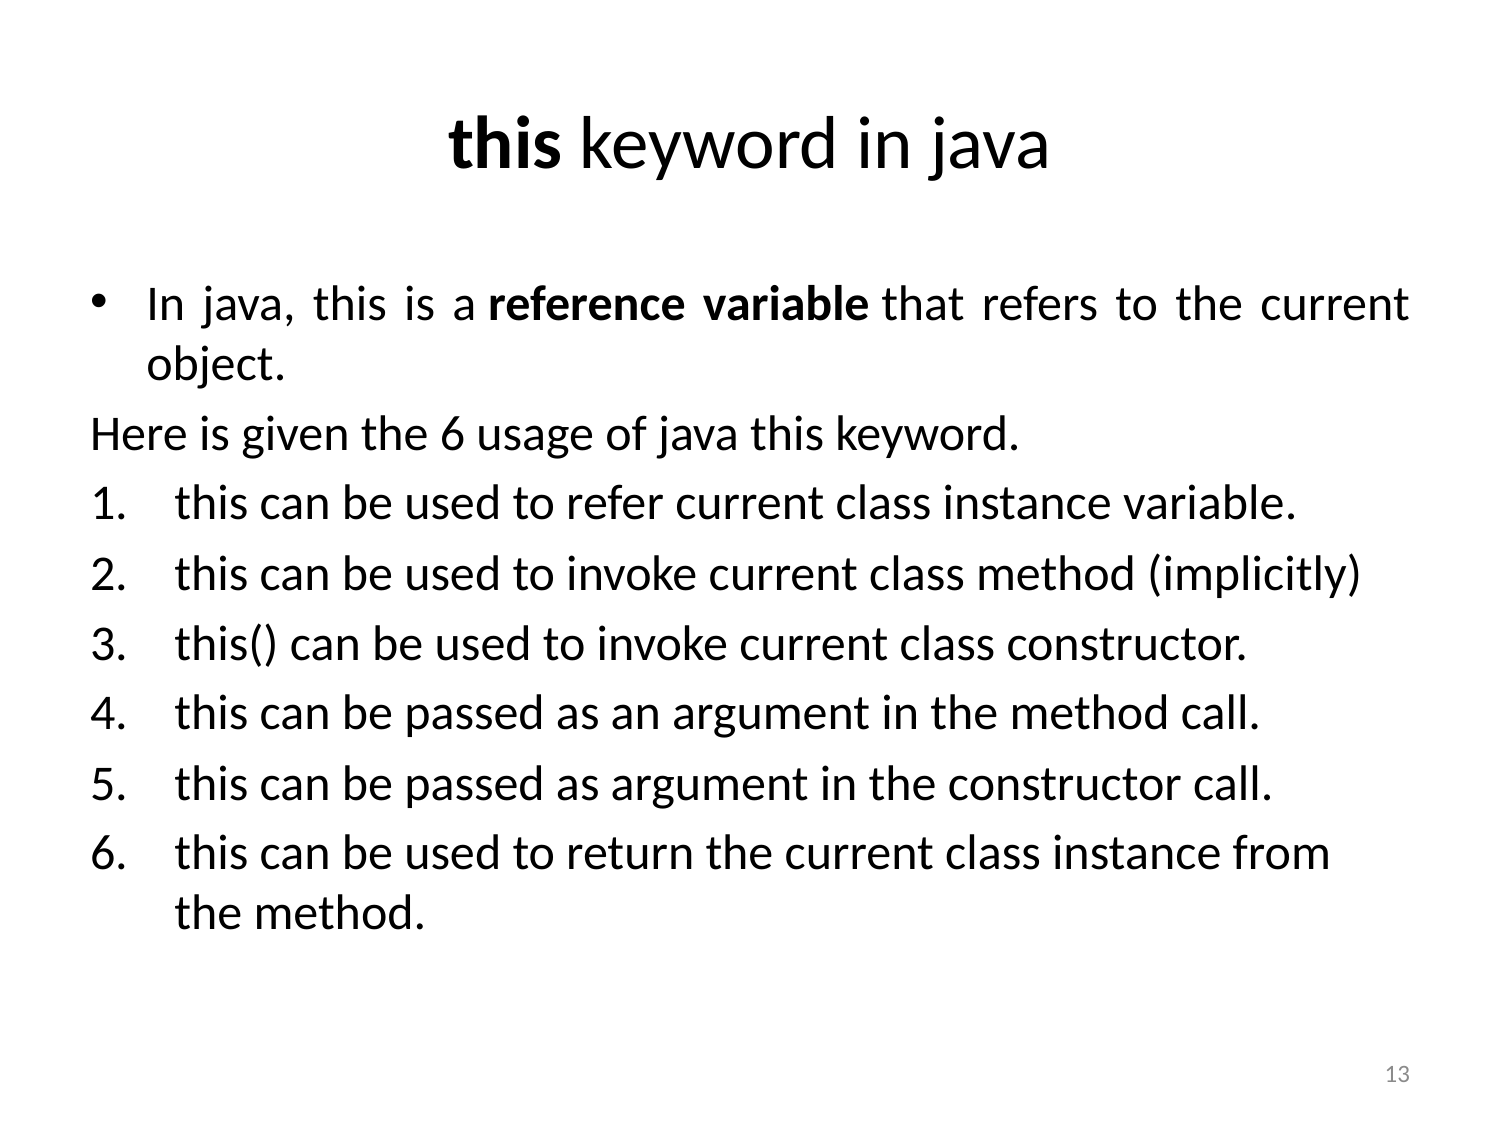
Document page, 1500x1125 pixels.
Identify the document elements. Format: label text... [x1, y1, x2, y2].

title this keyword in java [75, 45, 1425, 233]
slide_number 13 [1074, 1042, 1425, 1103]
list In java, this is a reference variable that refers to the current object. Here is given the 6 usage of java this keyword. this can be used to refer current class instance variable. this can be used to invoke current class method (implicitly) this() can be used to invoke current class constructor. this can be passed as an argument in the method call. this can be passed as argument in the constructor call. this can be used to return the current class instance from the method. [75, 262, 1425, 1005]
